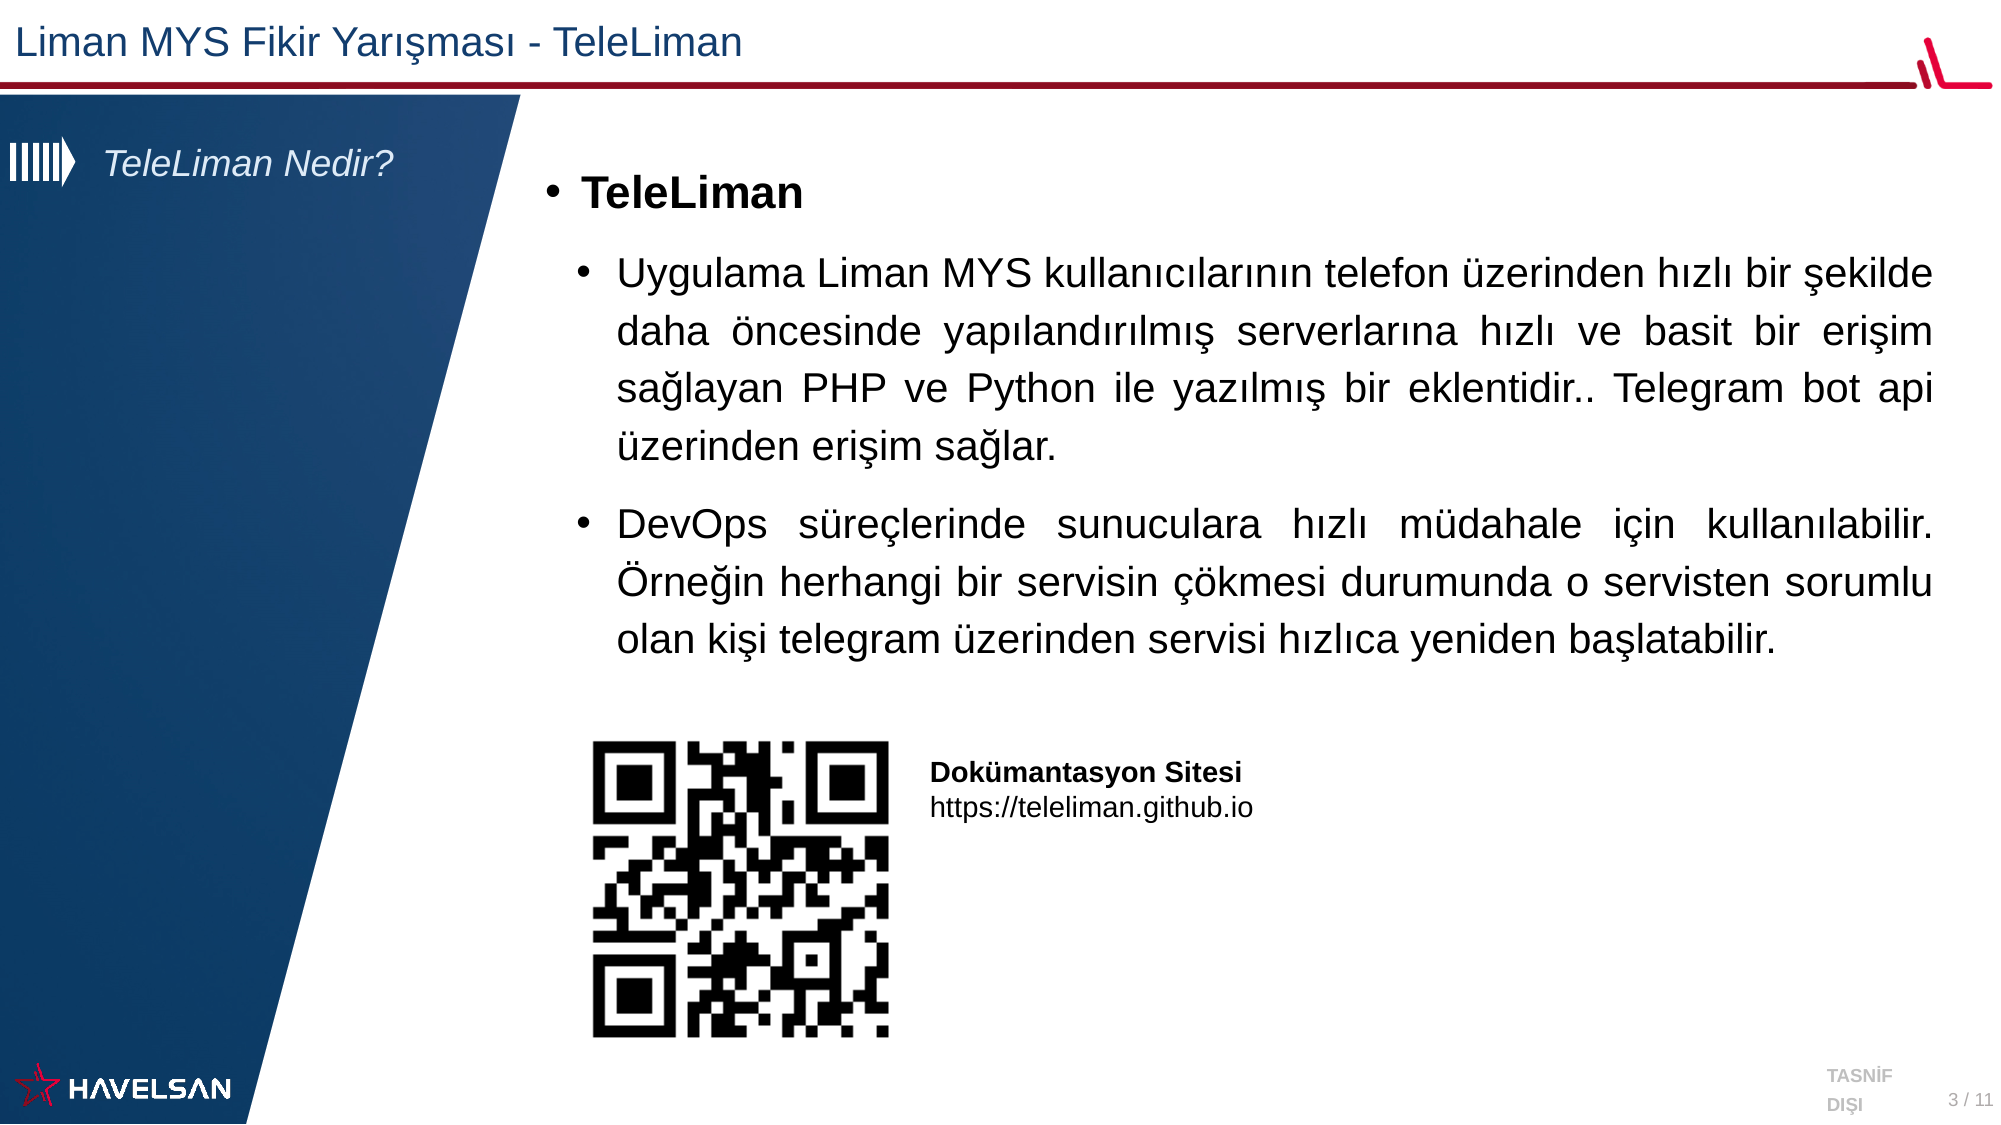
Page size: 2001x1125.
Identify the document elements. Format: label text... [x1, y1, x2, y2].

text_box TeleLiman Uygulama Liman MYS kullanıcılarının telefon üzerinden hızlı bir şekilde daha öncesinde yapılandırılmış serverlarına hızlı ve basit bir erişim sağlayan PHP ve Python ile yazılmış bir eklentidir.. Telegram bot api üzerinden erişim sağlar. DevOps süreçlerinde sunuculara hızlı müdahale için kullanılabilir. Örneğin herhangi bir servisin çökmesi durumunda o servisten sorumlu olan kişi telegram üzerinden servisi hızlıca yeniden başlatabilir. [531, 147, 1950, 546]
text_box Liman MYS Fikir Yarışması - TeleLiman [0, 13, 2000, 95]
text_box TeleLiman Nedir? [87, 136, 418, 319]
text_box Dokümantasyon Sitesi https://teleliman.github.io [957, 738, 1277, 839]
picture [0, 95, 953, 1125]
text_box TASNİF DIŞI [1812, 1056, 1956, 1124]
